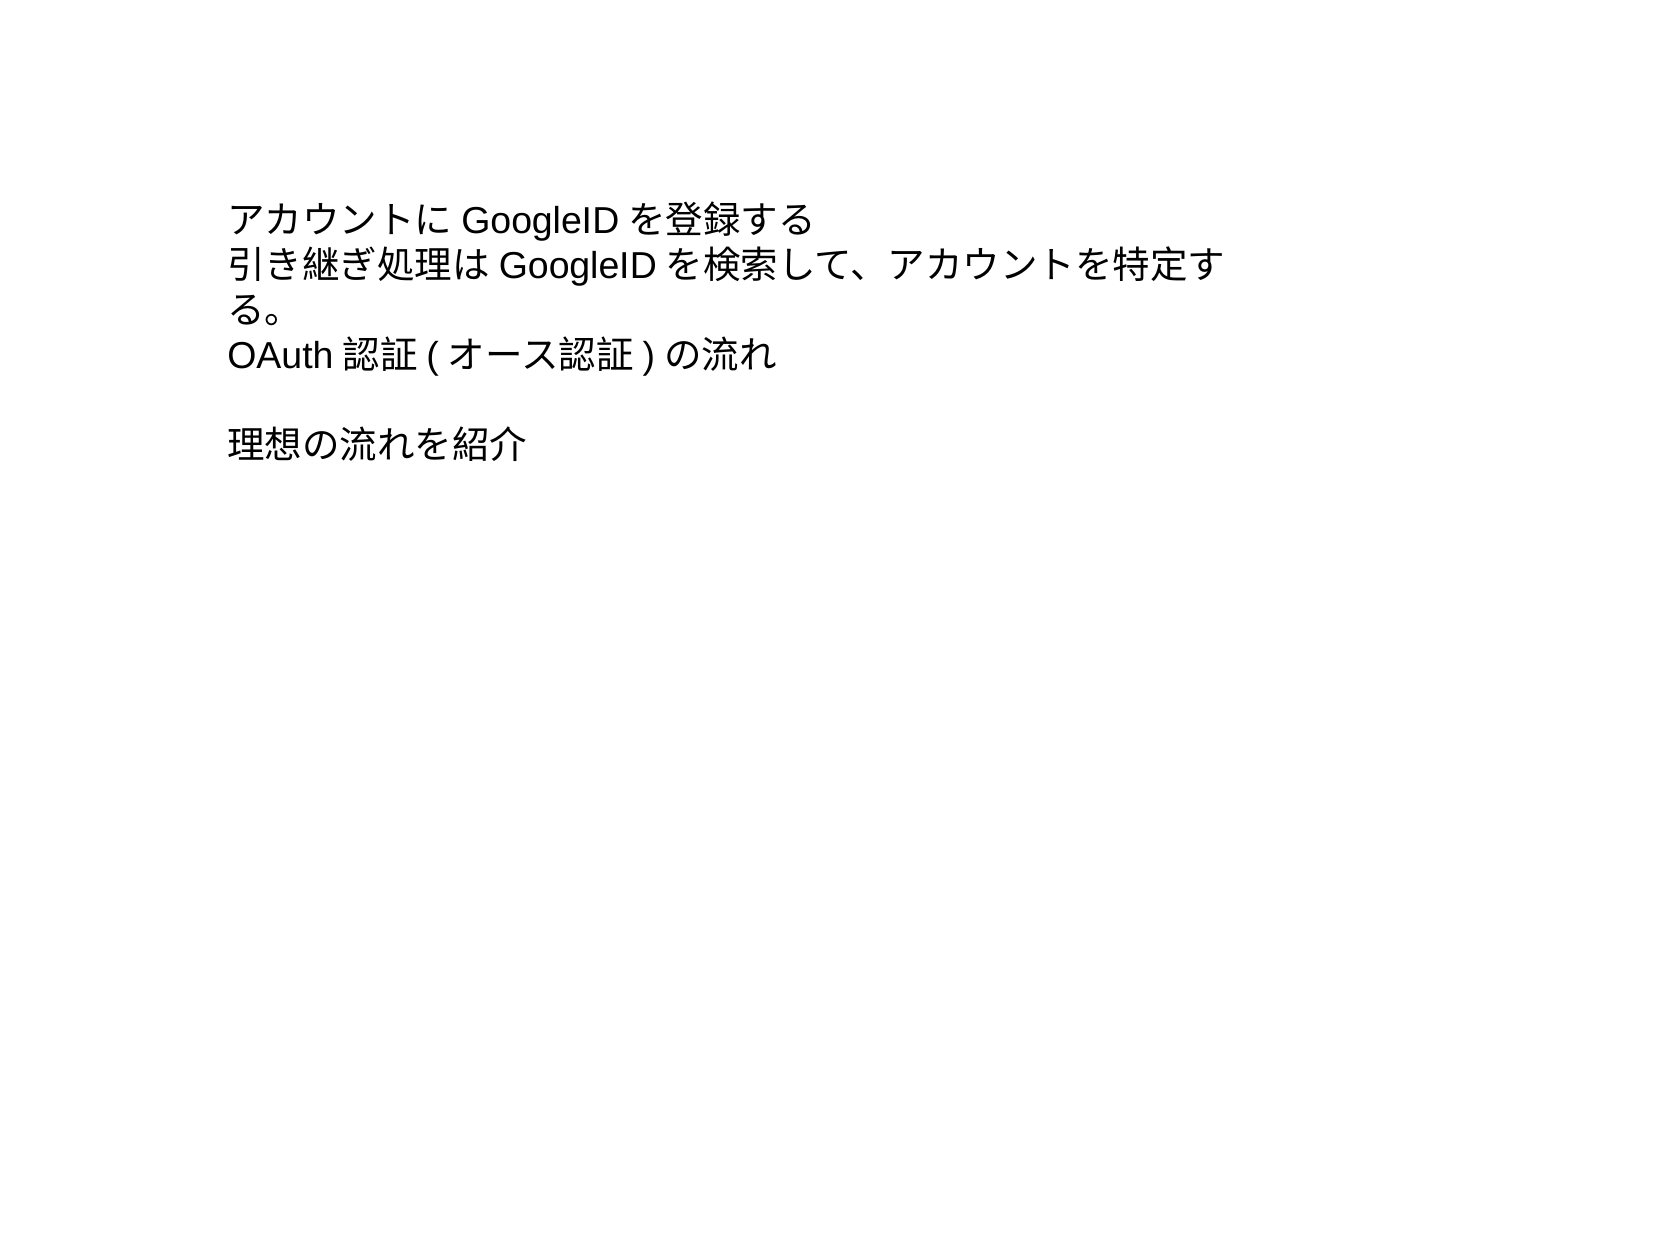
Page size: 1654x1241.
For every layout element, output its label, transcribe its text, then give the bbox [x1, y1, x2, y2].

text_box アカウントにGoogleIDを登録する 引き継ぎ処理はGoogleIDを検索して、アカウントを特定する。 OAuth認証(オース認証)の流れ 理想の流れを紹介 [212, 188, 1288, 756]
